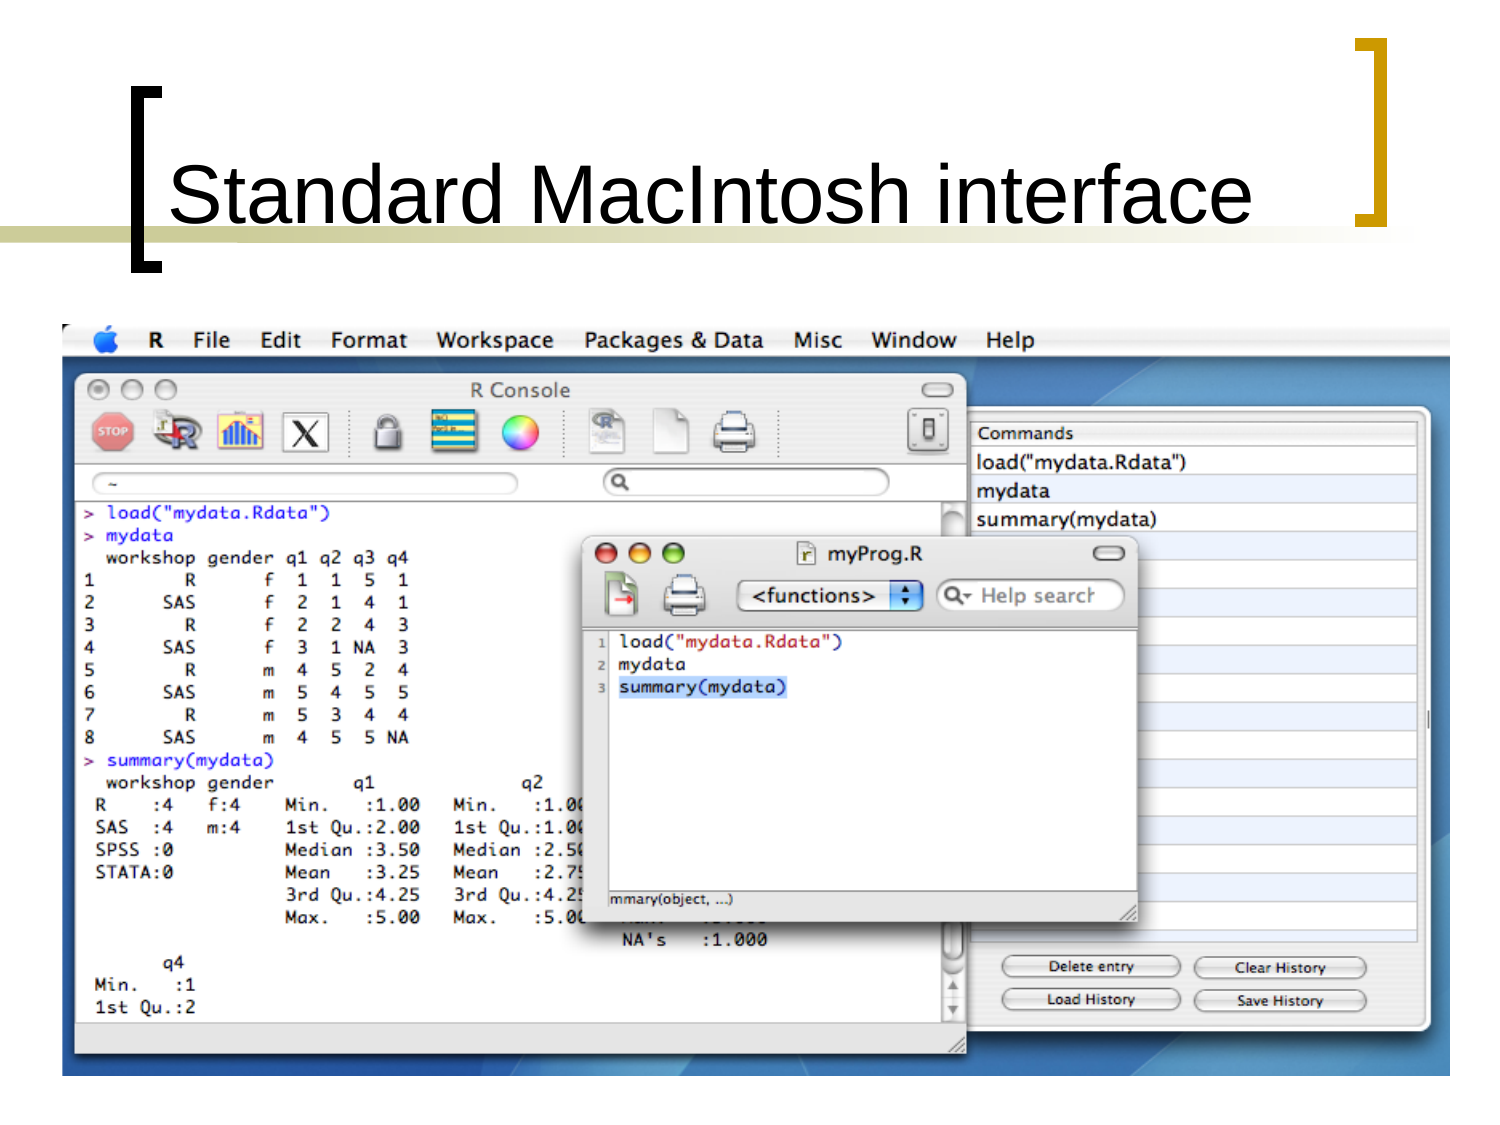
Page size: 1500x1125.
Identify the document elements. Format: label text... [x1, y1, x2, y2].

picture [62, 324, 1451, 1076]
title Standard MacIntosh interface [152, 15, 1328, 248]
